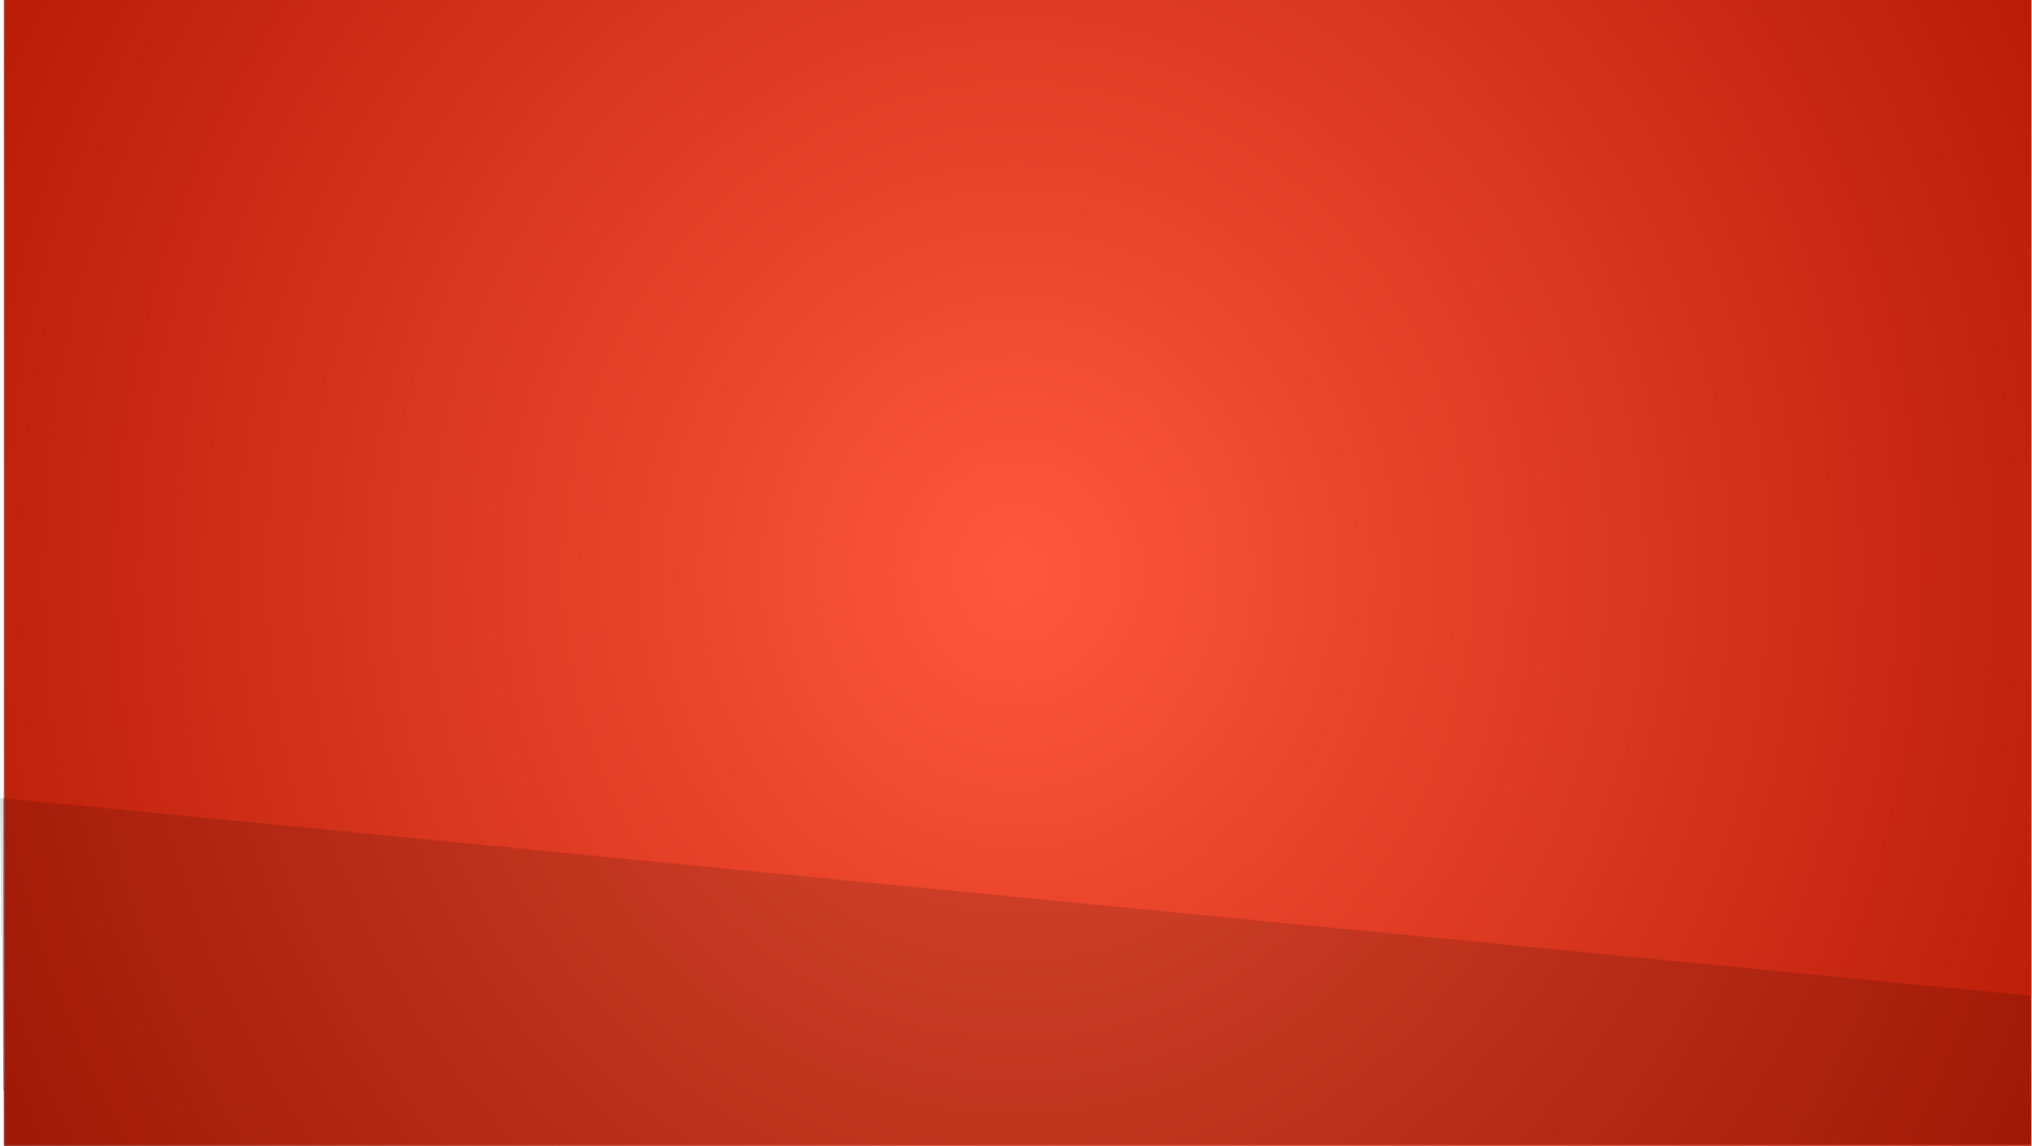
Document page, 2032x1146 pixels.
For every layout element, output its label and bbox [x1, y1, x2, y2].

picture [0, 0, 2032, 1146]
text_box [101, 45, 1930, 237]
text_box [101, 268, 1930, 933]
